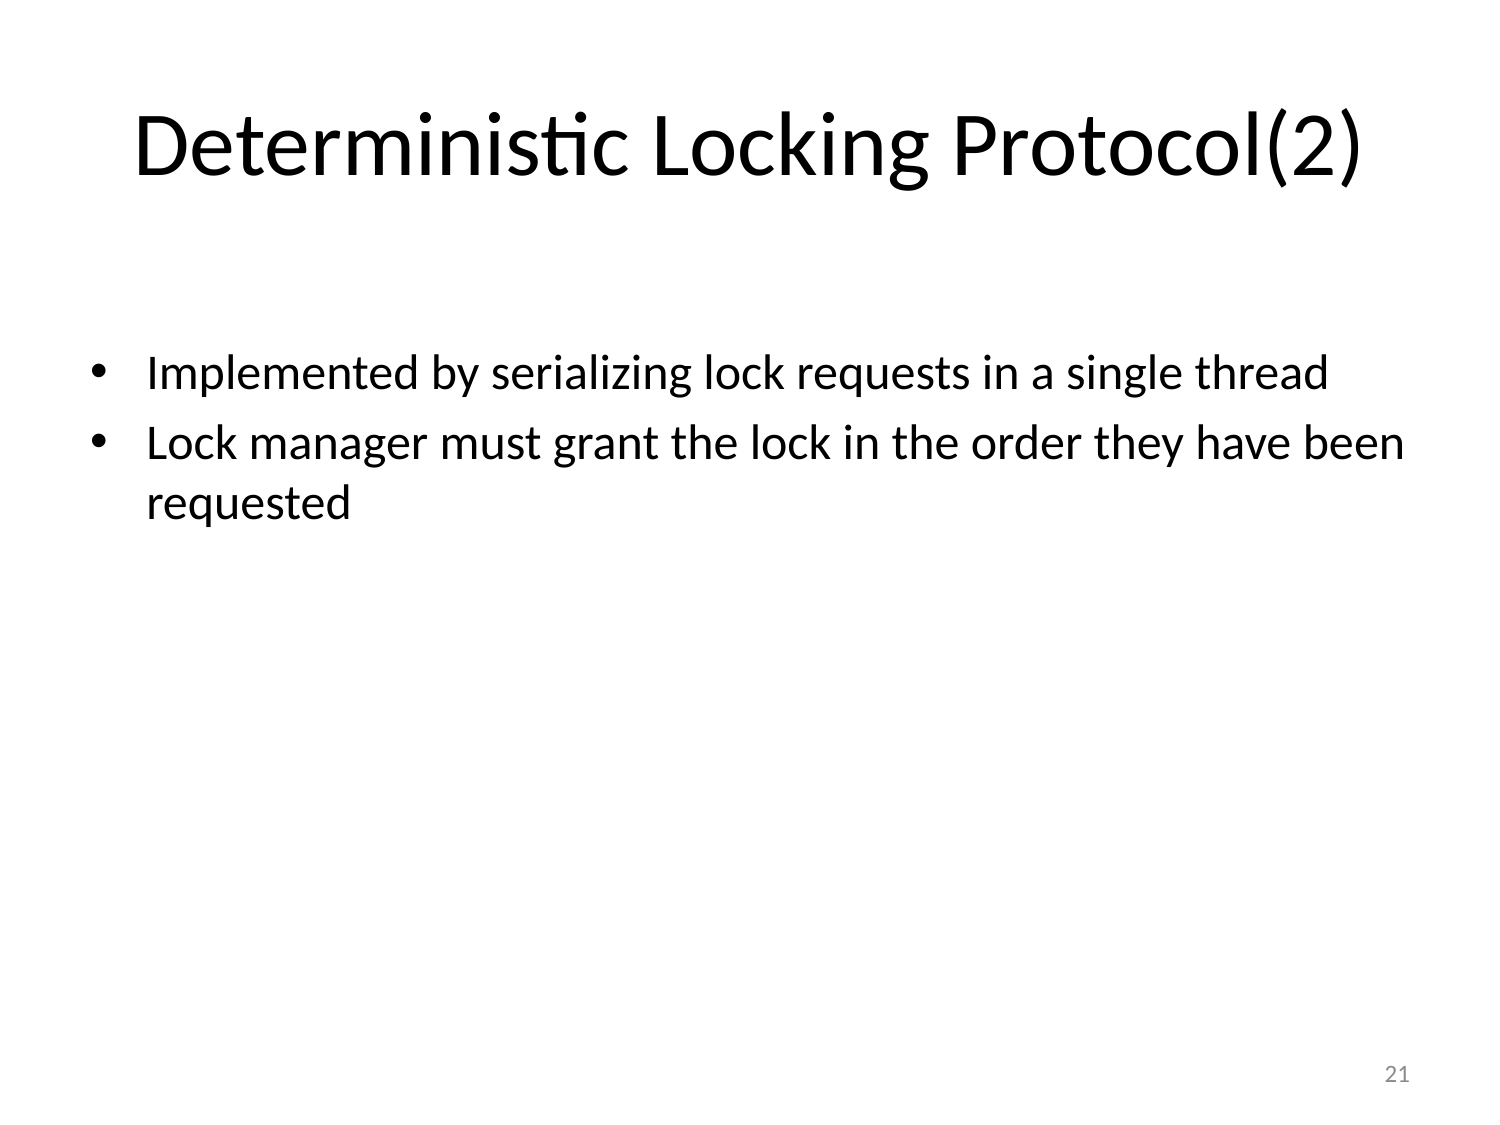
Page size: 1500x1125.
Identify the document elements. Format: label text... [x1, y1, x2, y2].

title Deterministic Locking Protocol(2) [75, 45, 1425, 233]
list Implemented by serializing lock requests in a single thread Lock manager must grant the lock in the order they have been requested [75, 262, 1425, 1005]
slide_number 21 [1074, 1042, 1425, 1103]
